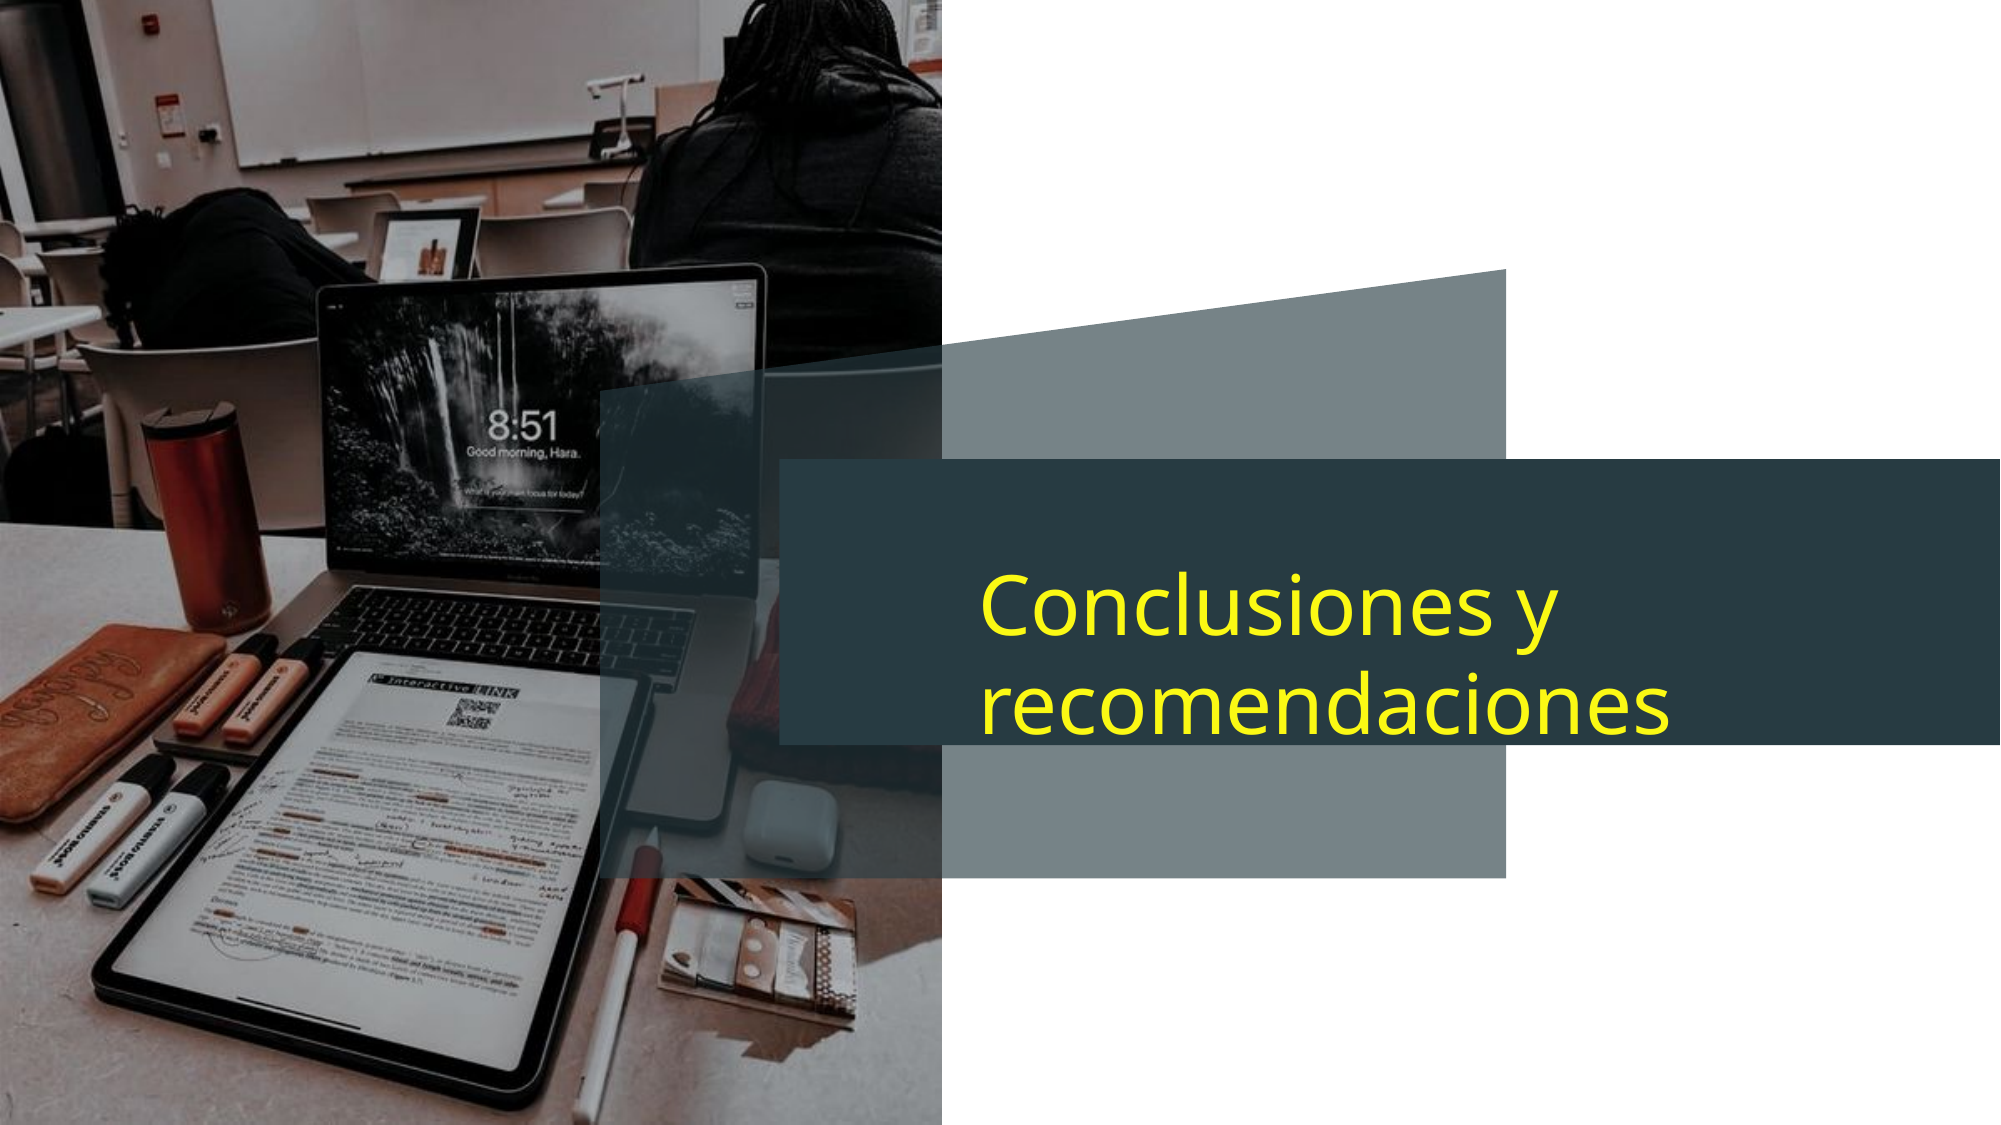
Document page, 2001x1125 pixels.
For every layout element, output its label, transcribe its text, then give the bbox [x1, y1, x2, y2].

picture [0, 0, 942, 1125]
text_box [942, 746, 1508, 880]
text_box Conclusiones y recomendaciones [963, 544, 1816, 759]
text_box [942, 267, 1508, 458]
text_box [942, 458, 2000, 746]
